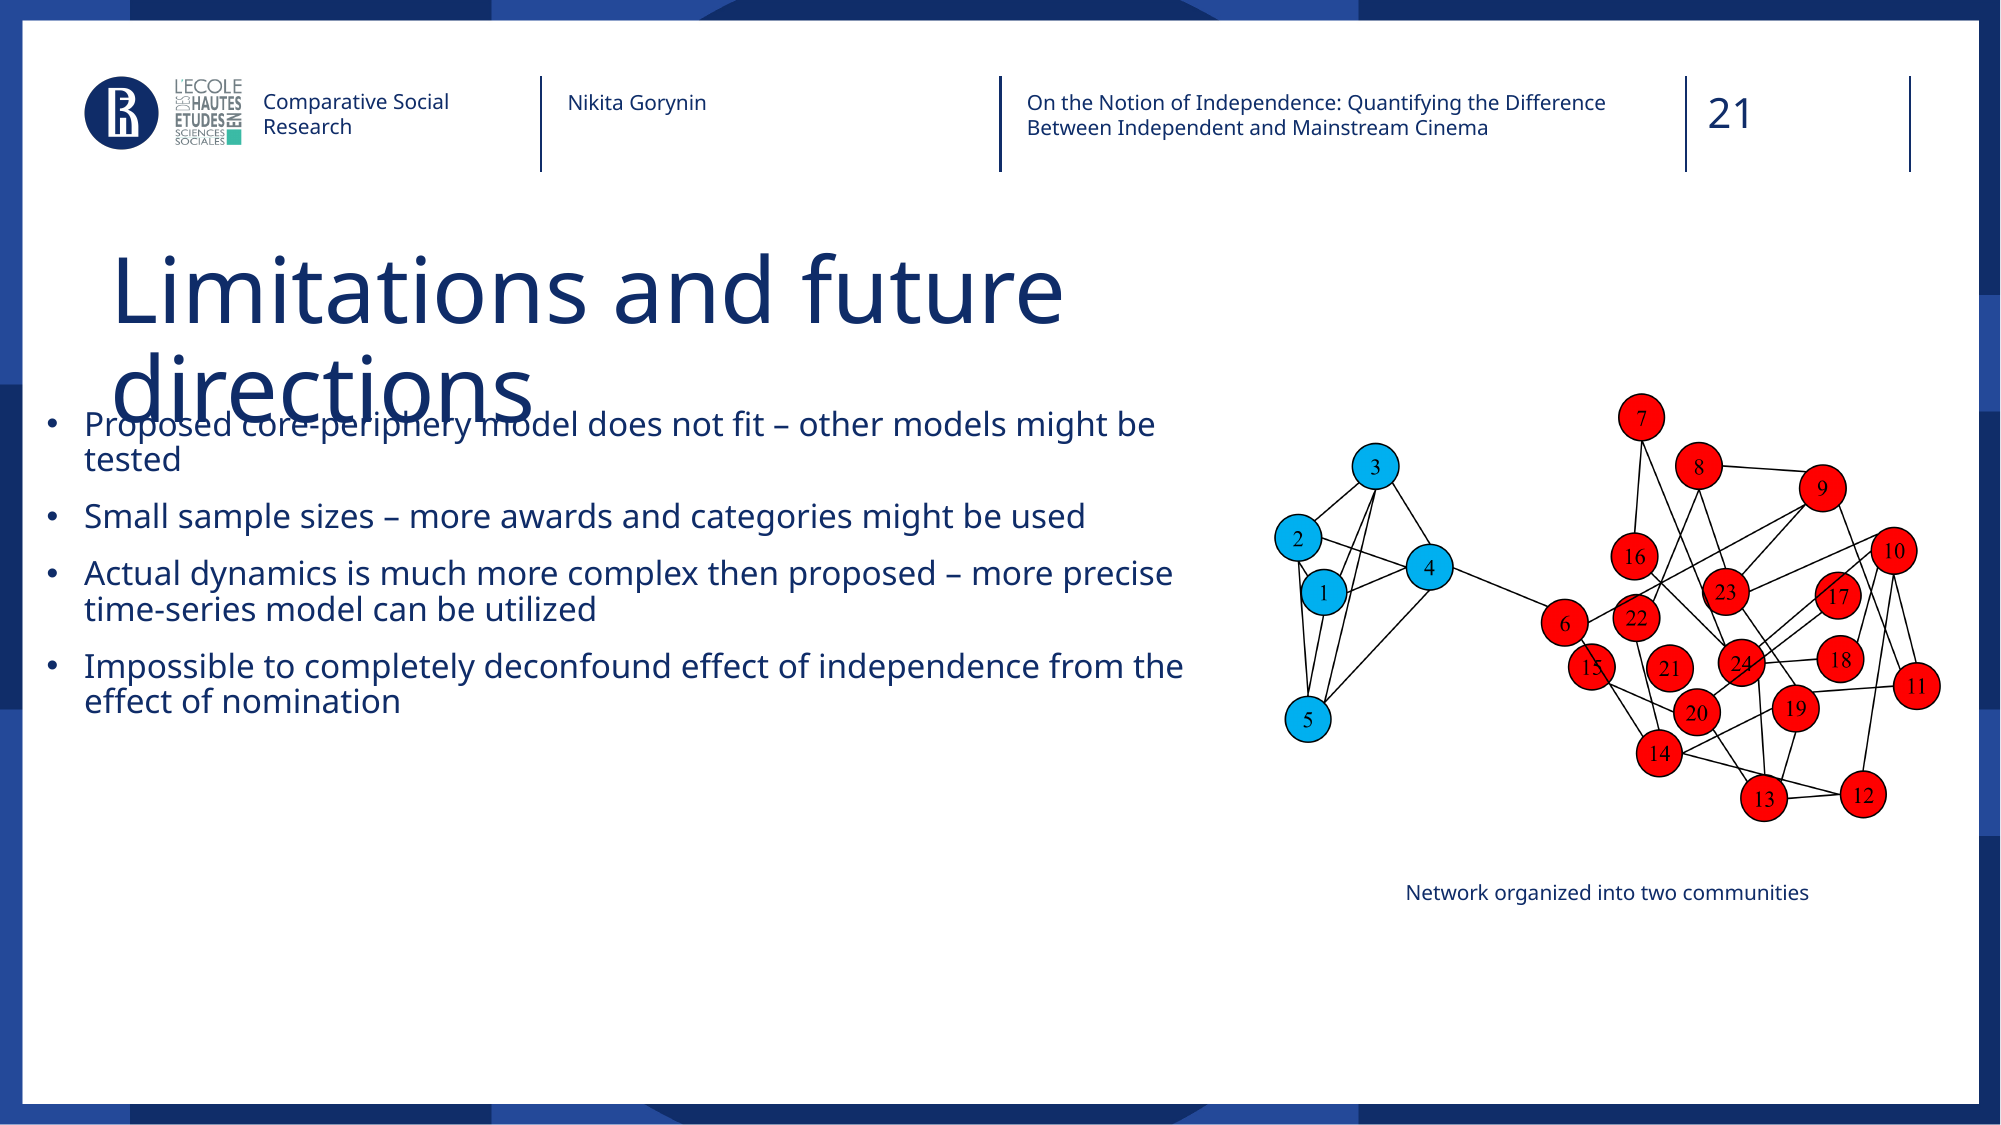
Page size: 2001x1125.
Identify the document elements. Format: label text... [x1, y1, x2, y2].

text_box Network organized into two communities [1390, 871, 1825, 912]
text_box Limitations and future directions [96, 237, 1371, 365]
text_box Proposed core-periphery model does not fit – other models might be tested Small sample sizes – more awards and categories might be used Actual dynamics is much more complex then proposed – more precise time-series model can be utilized Impossible to completely deconfound effect of independence from the effect of nomination [31, 399, 1260, 760]
list Comparative Social Research [263, 88, 515, 157]
list On the Notion of Independence: Quantifying the Difference Between Independent and Mainstream Cinema [1026, 90, 1658, 157]
list Nikita Gorynin [567, 90, 907, 157]
picture [0, 0, 2001, 1125]
